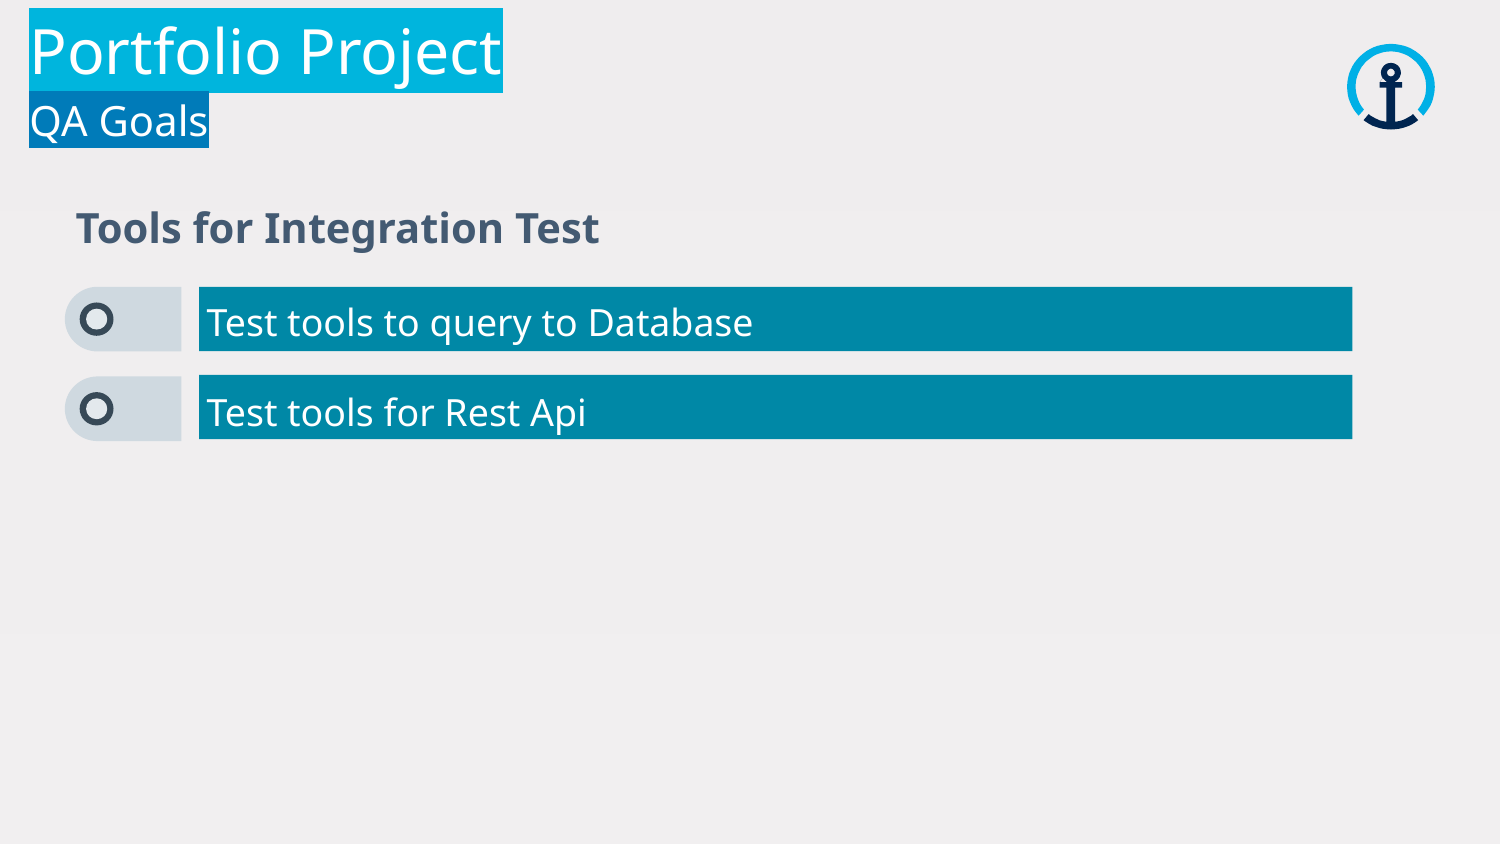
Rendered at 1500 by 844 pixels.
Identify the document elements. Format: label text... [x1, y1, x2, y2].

title Portfolio Project QA Goals [29, 0, 904, 167]
text_box [199, 374, 1353, 440]
text_box [199, 286, 206, 352]
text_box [90, 350, 156, 468]
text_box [90, 260, 156, 350]
text_box [1329, 286, 1353, 352]
text_box Test tools to query to Database [206, 286, 1329, 352]
text_box Tools for Integration Test [64, 191, 1058, 257]
text_box Test tools for Rest Api [206, 376, 1172, 442]
